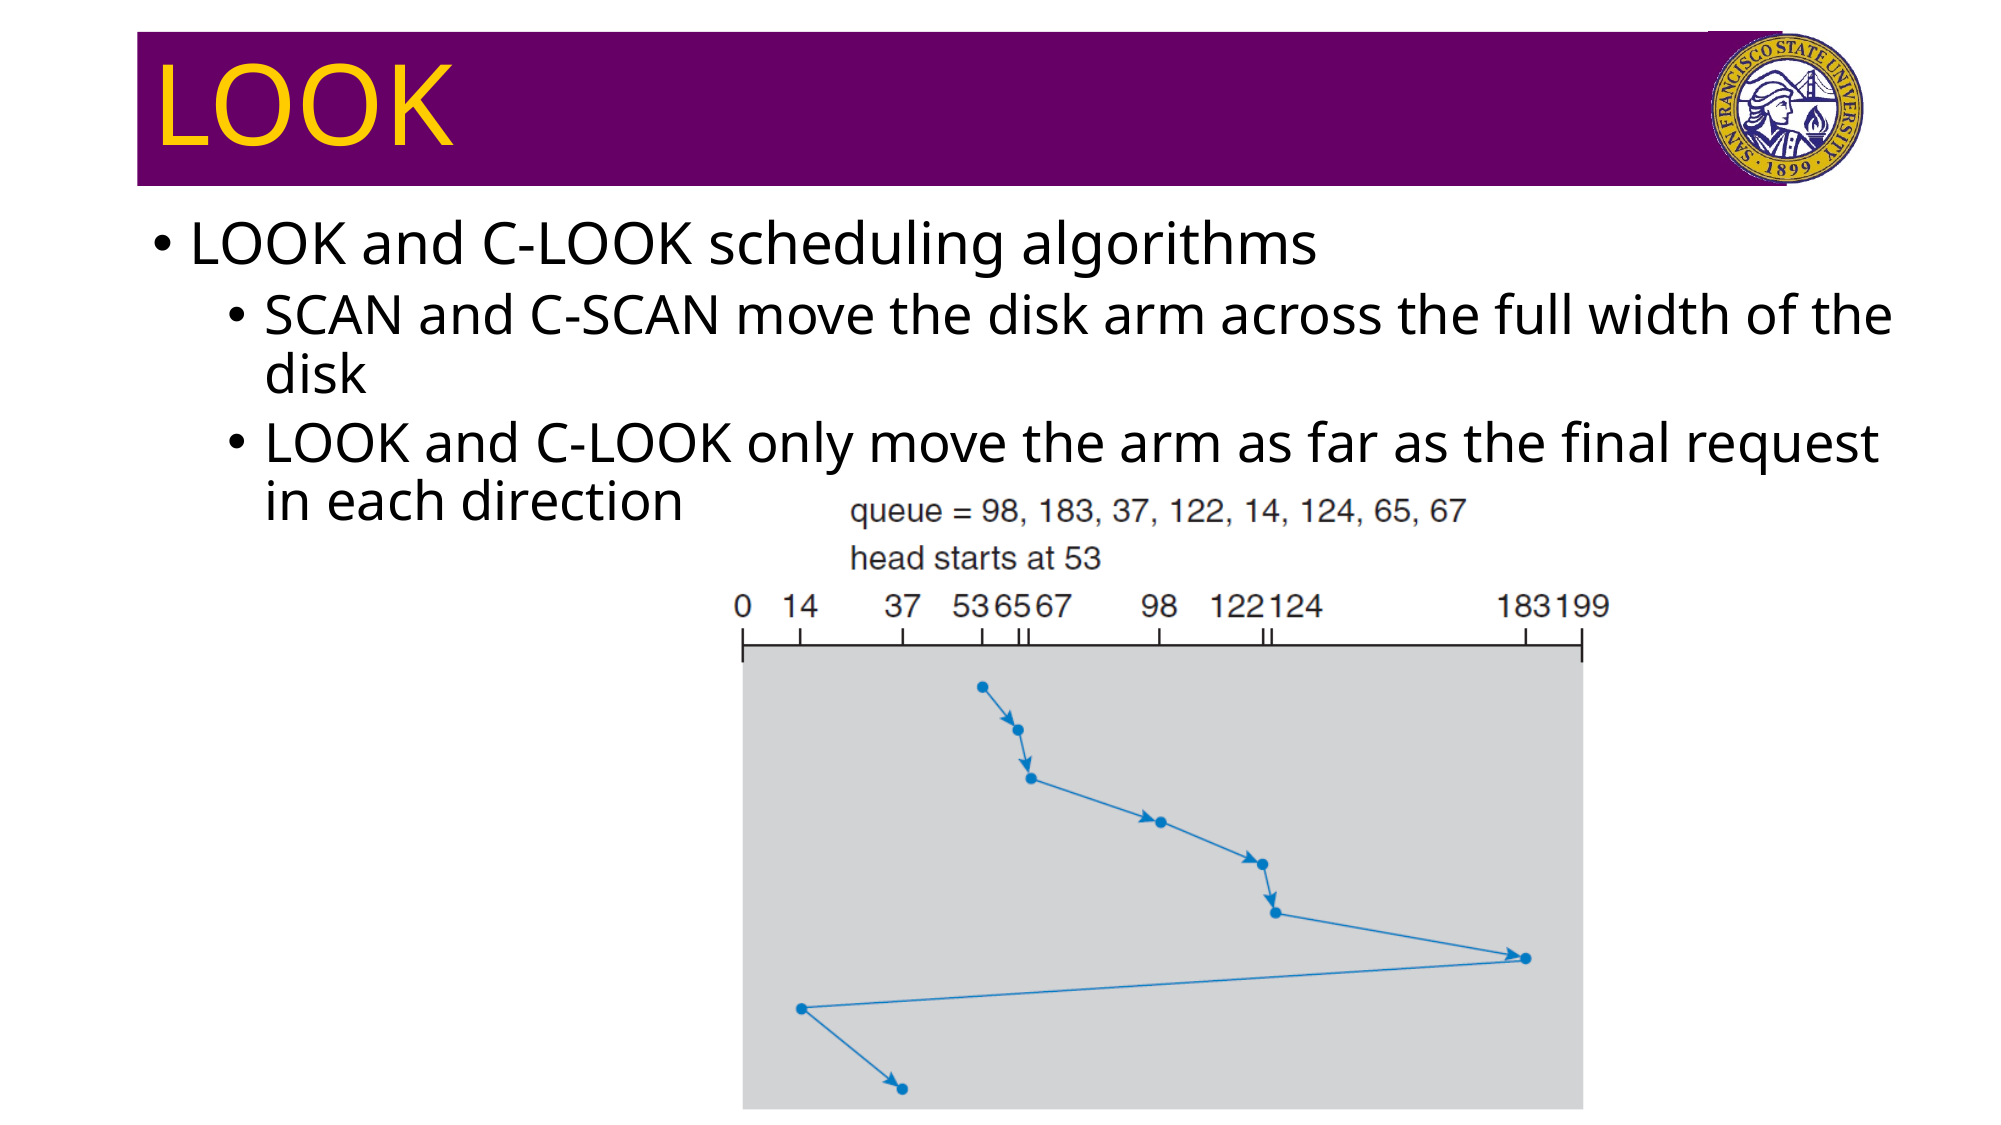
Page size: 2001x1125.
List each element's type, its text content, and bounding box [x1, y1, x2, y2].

list LOOK and C-LOOK scheduling algorithms SCAN and C-SCAN move the disk arm across the full width of the disk LOOK and C-LOOK only move the arm as far as the final request in each direction [137, 207, 1927, 1083]
title LOOK [137, 31, 1711, 186]
picture [1711, 31, 1865, 186]
picture [727, 483, 1620, 1119]
